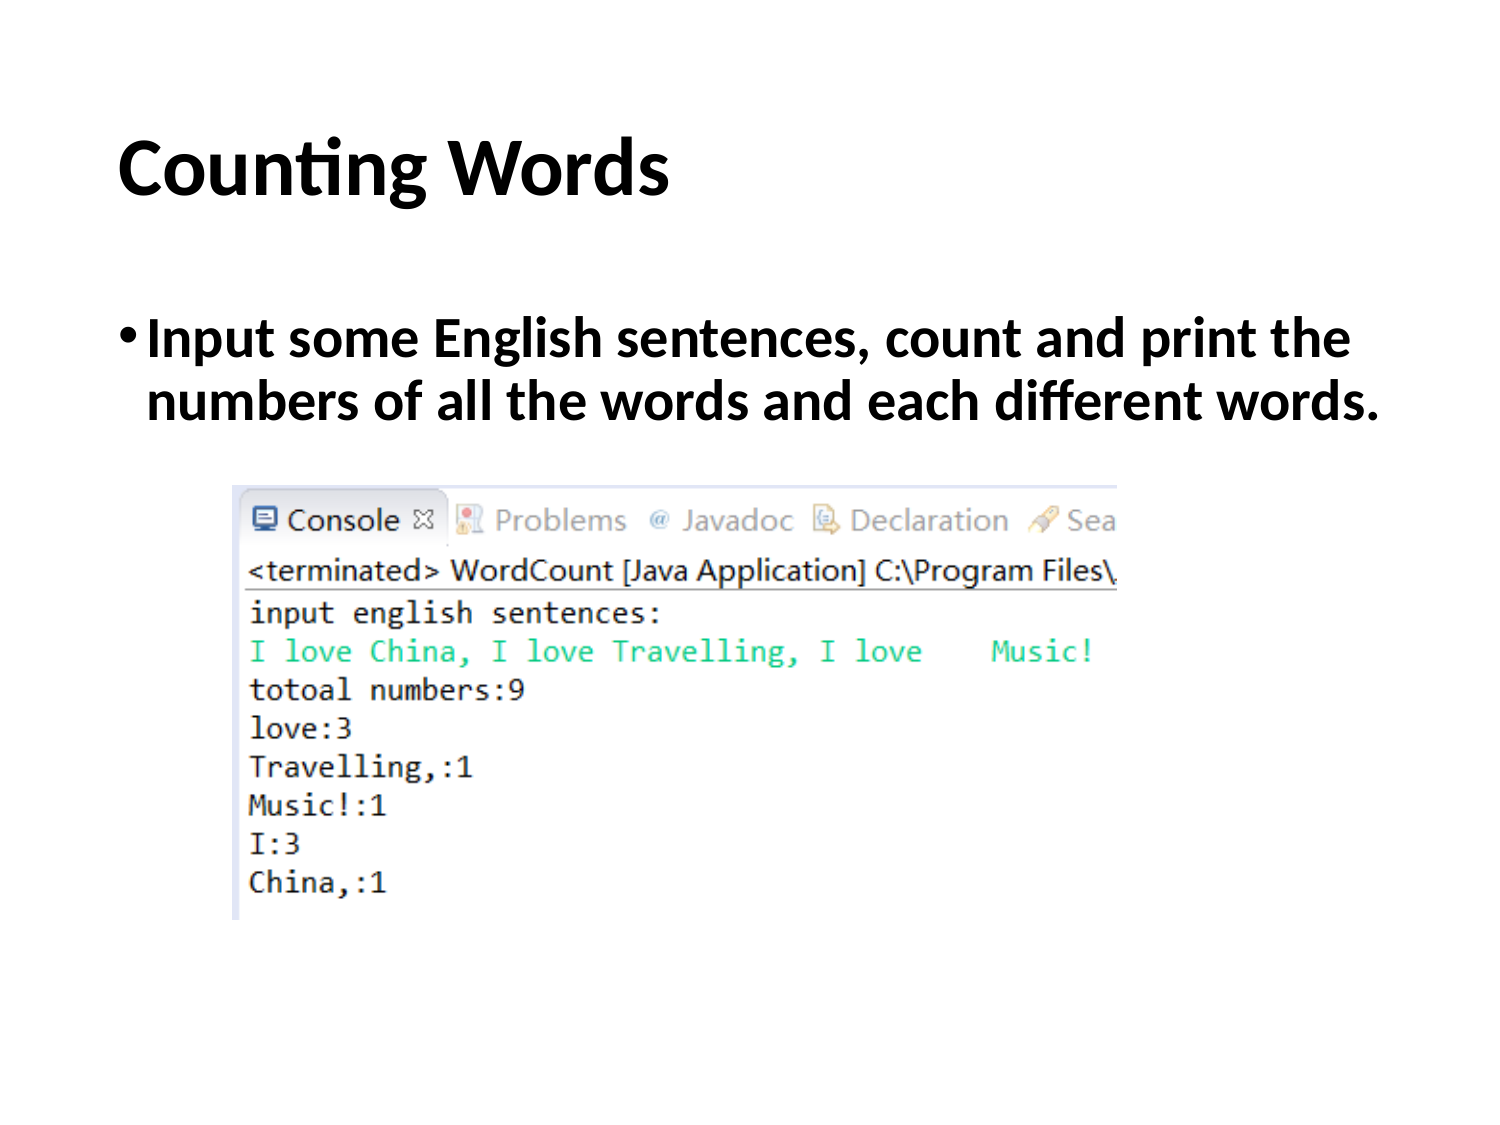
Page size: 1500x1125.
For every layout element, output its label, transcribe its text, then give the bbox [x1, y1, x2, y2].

title Counting Words [103, 59, 1397, 278]
picture [232, 485, 1117, 920]
list Input some English sentences, count and print the numbers of all the words and each different words. [103, 299, 1397, 1014]
